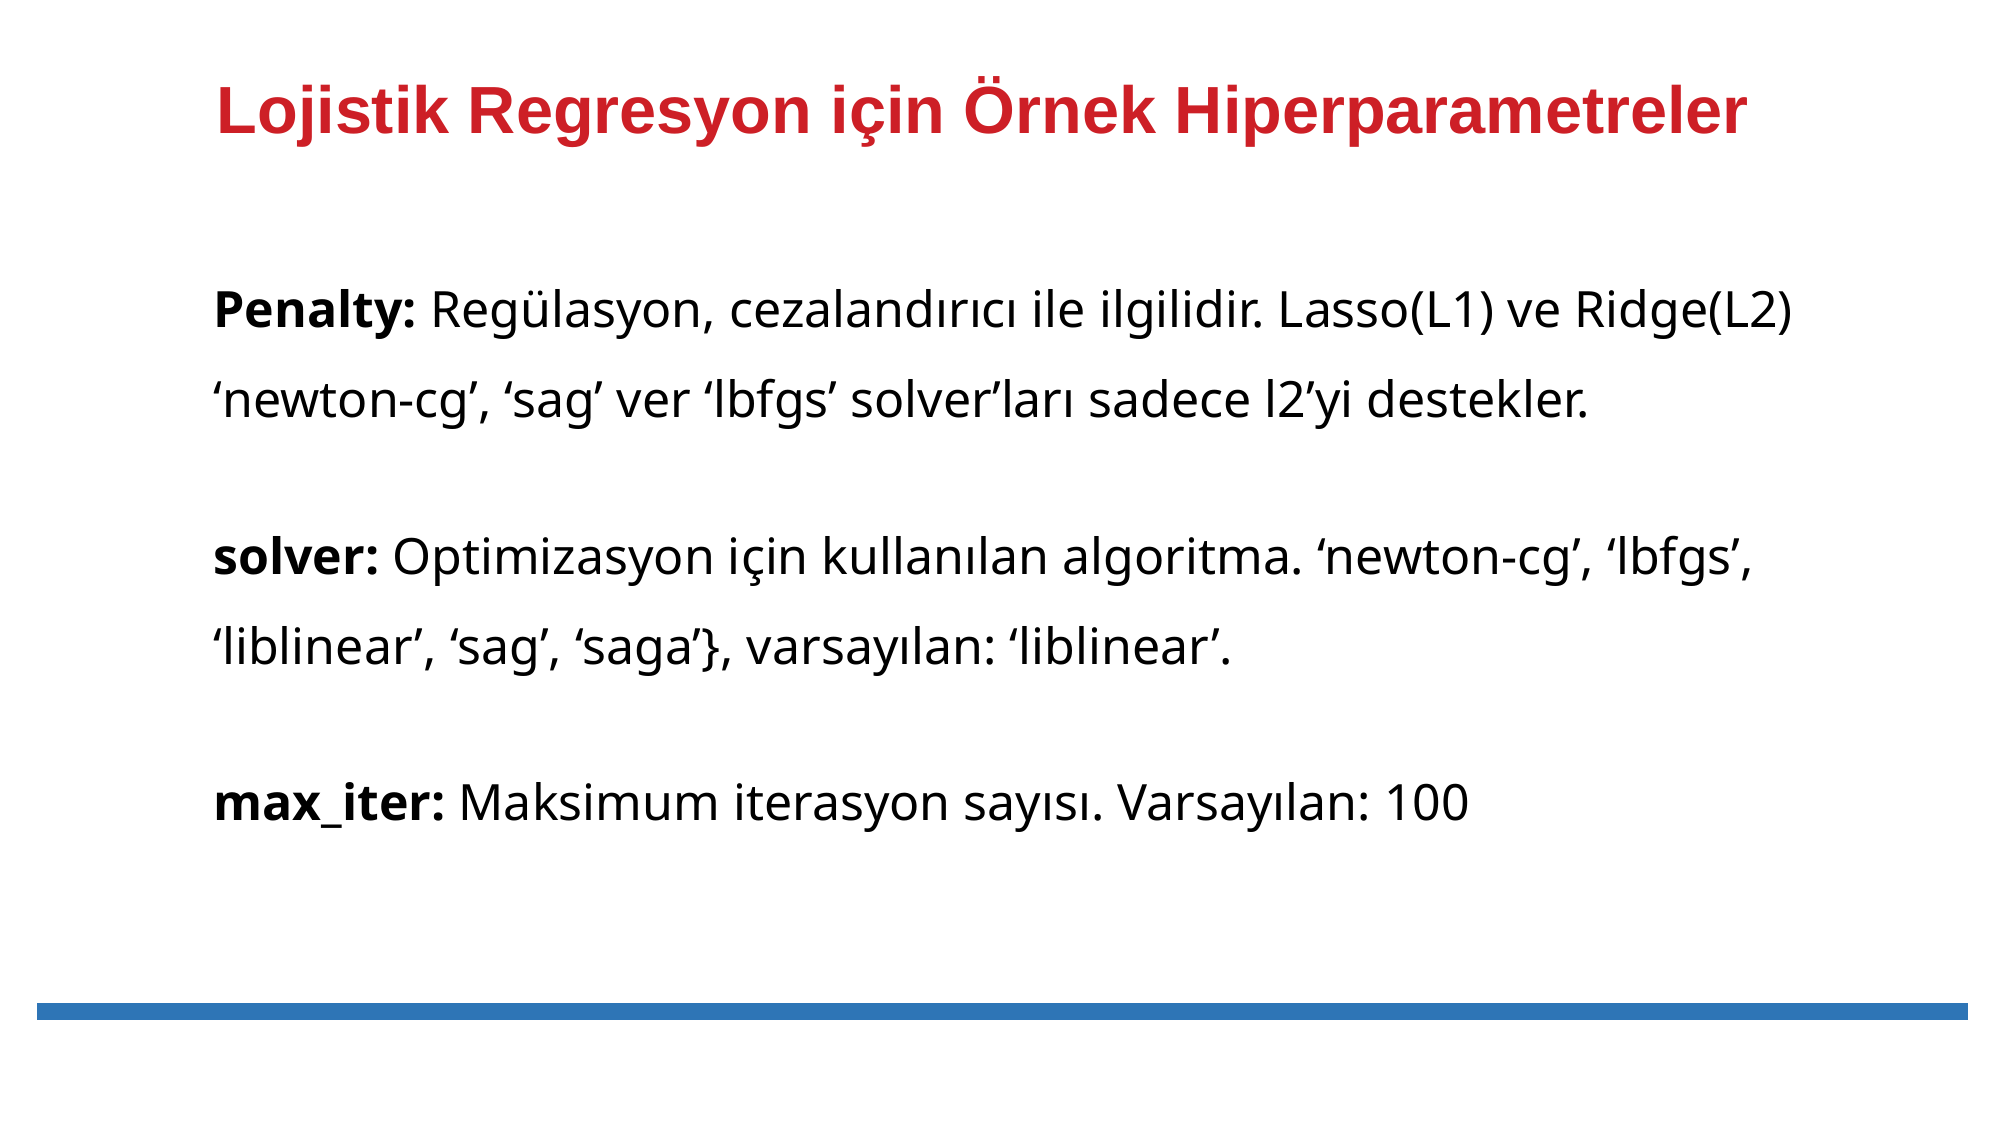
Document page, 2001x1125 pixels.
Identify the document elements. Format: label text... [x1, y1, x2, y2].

text_box Penalty: Regülasyon, cezalandırıcı ile ilgilidir. Lasso(L1) ve Ridge(L2) ‘newton-cg’, ‘sag’ ver ‘lbfgs’ solver’ları sadece l2’yi destekler. [198, 240, 1825, 436]
text_box solver: Optimizasyon için kullanılan algoritma. ‘newton-cg’, ‘lbfgs’, ‘liblinear’, ‘sag’, ‘saga’}, varsayılan: ‘liblinear’. [198, 486, 1825, 682]
text_box max_iter: Maksimum iterasyon sayısı. Varsayılan: 100 [198, 733, 1825, 839]
title Lojistik Regresyon için Örnek Hiperparametreler [198, 40, 1768, 156]
